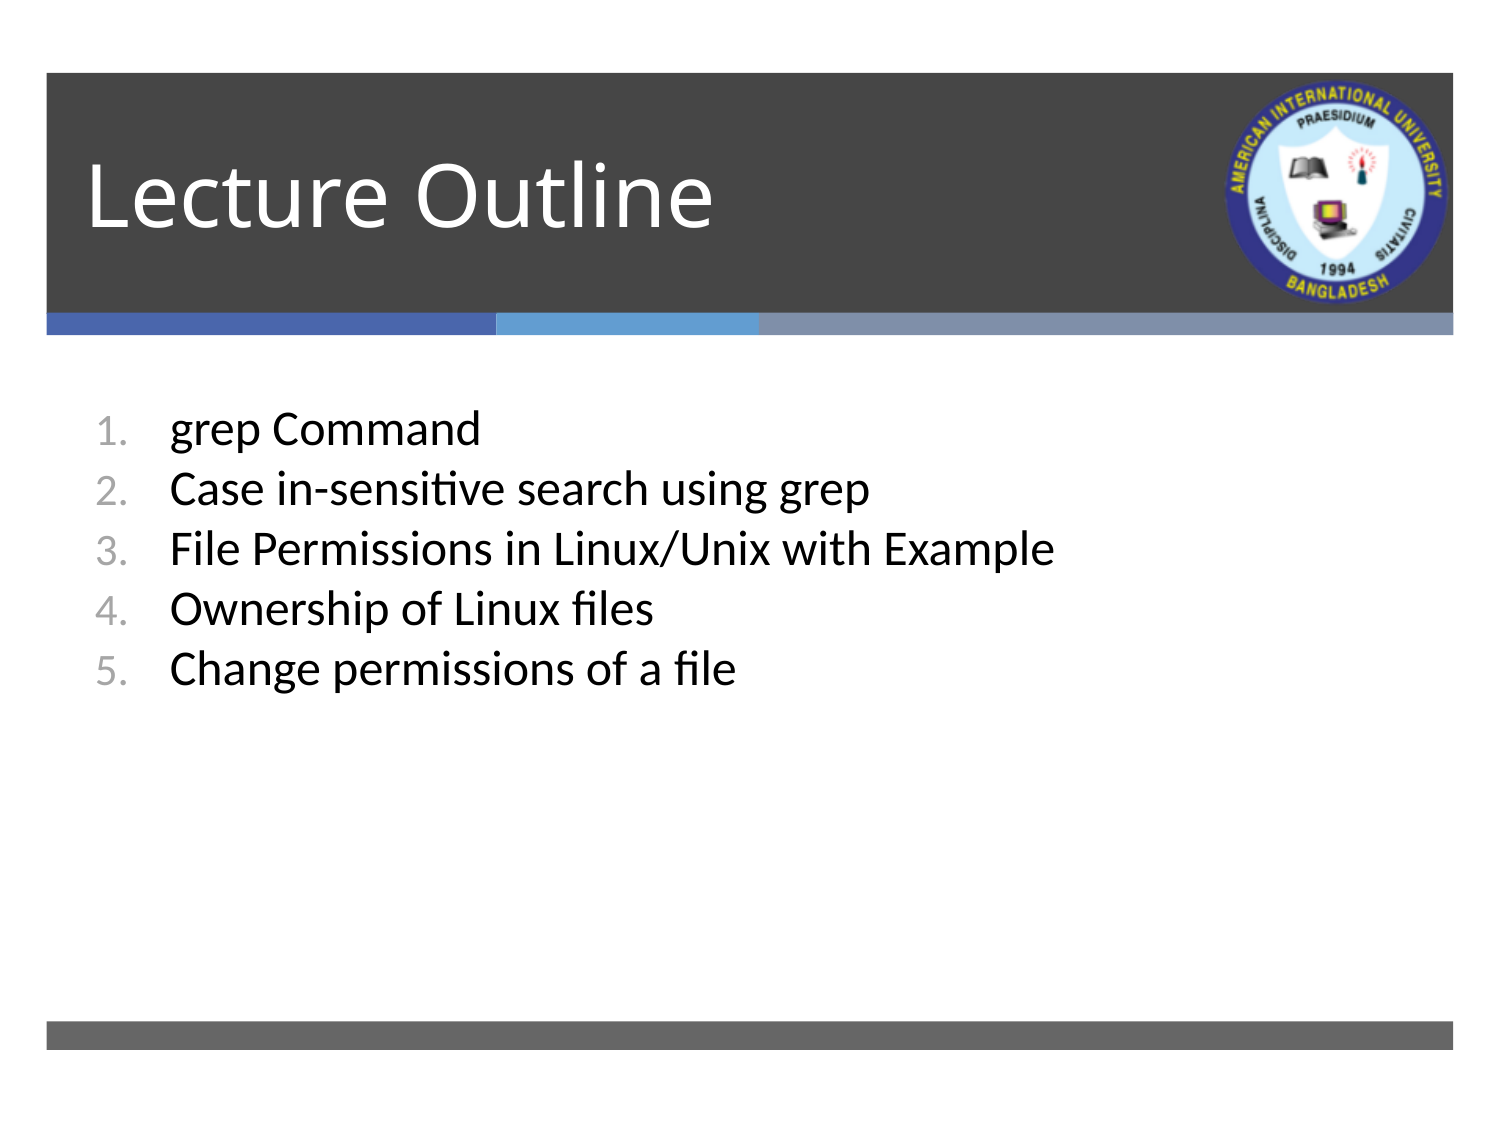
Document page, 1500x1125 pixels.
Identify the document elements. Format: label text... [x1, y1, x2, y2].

picture [1220, 75, 1454, 310]
title Lecture Outline [69, 73, 1351, 253]
subtitle grep Command Case in-sensitive search using grep File Permissions in Linux/Unix with Example Ownership of Linux files Change permissions of a file [79, 387, 1352, 1026]
